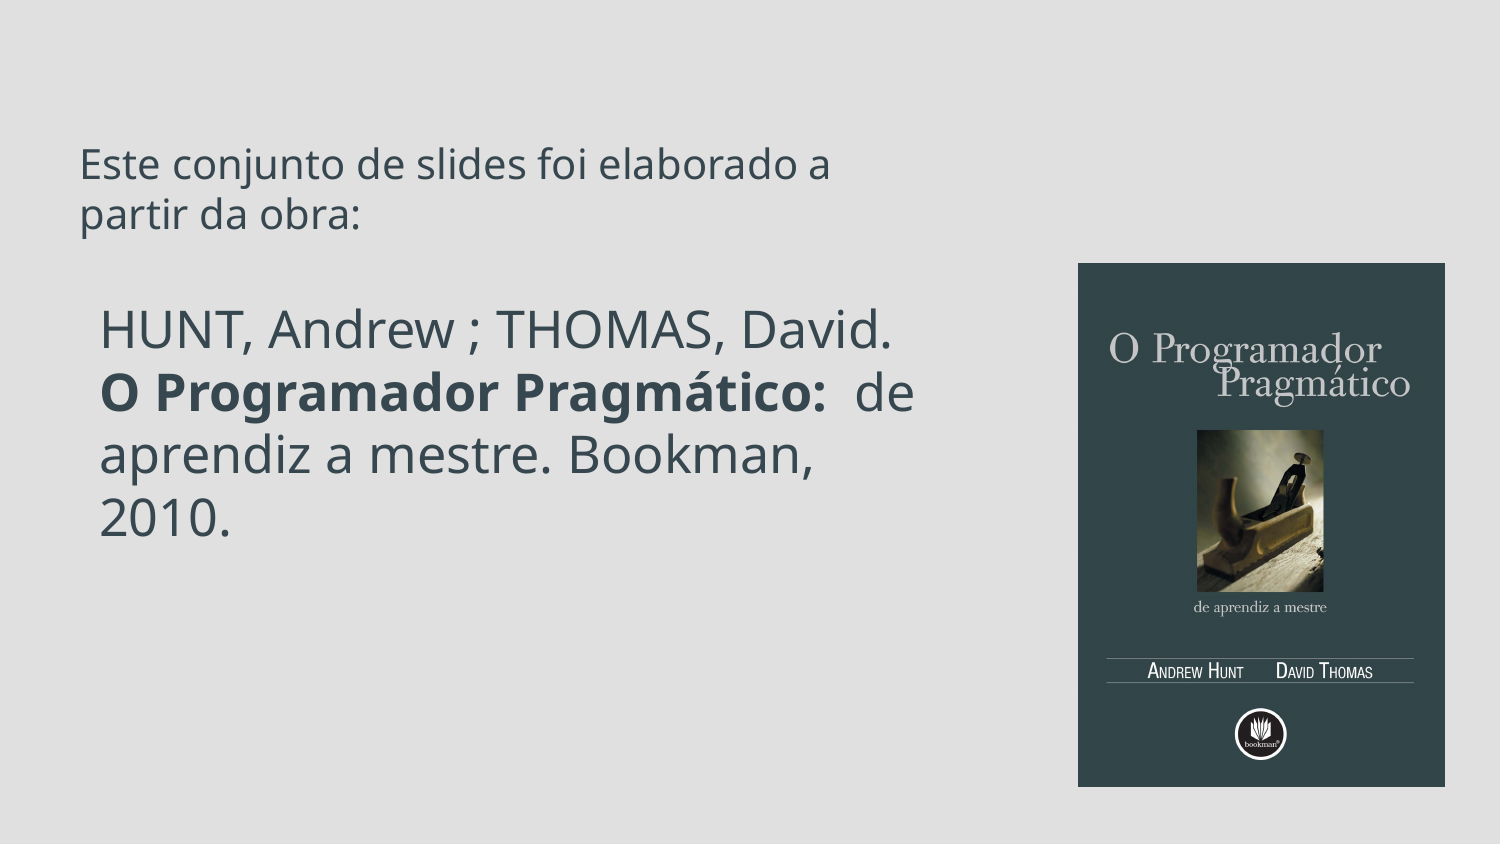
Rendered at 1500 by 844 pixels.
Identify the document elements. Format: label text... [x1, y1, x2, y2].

title HUNT, Andrew ; THOMAS, David. O Programador Pragmático: de aprendiz a mestre. Bookman, 2010. [84, 86, 965, 758]
picture [1078, 263, 1445, 787]
title Este conjunto de slides foi elaborado a partir da obra: [64, 111, 945, 264]
